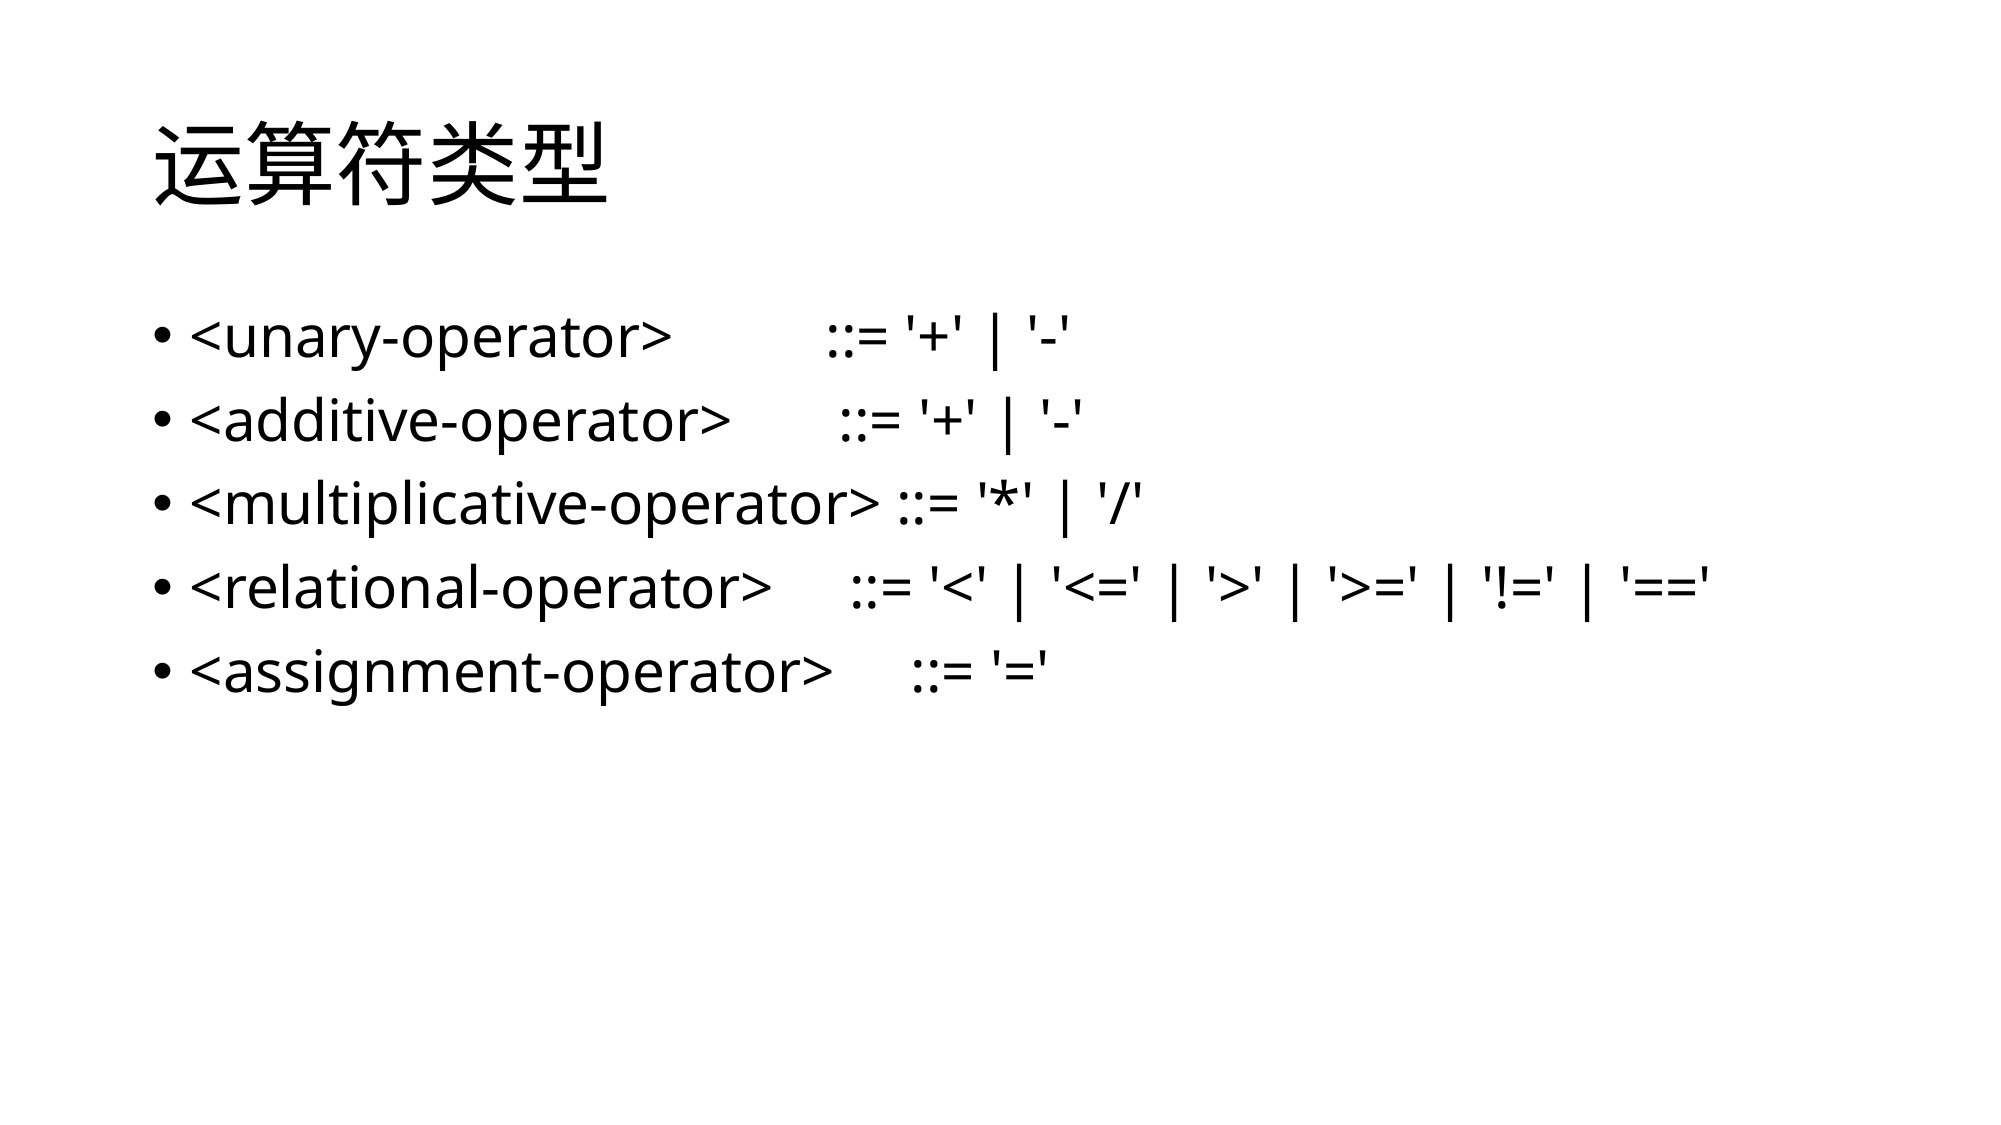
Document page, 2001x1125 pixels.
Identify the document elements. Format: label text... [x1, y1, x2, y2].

title 运算符类型 [137, 59, 1863, 278]
list <unary-operator> ::= '+' | '-' <additive-operator> ::= '+' | '-' <multiplicative-operator> ::= '*' | '/' <relational-operator> ::= '<' | '<=' | '>' | '>=' | '!=' | '==' <assignment-operator> ::= '=' [137, 299, 1863, 1014]
